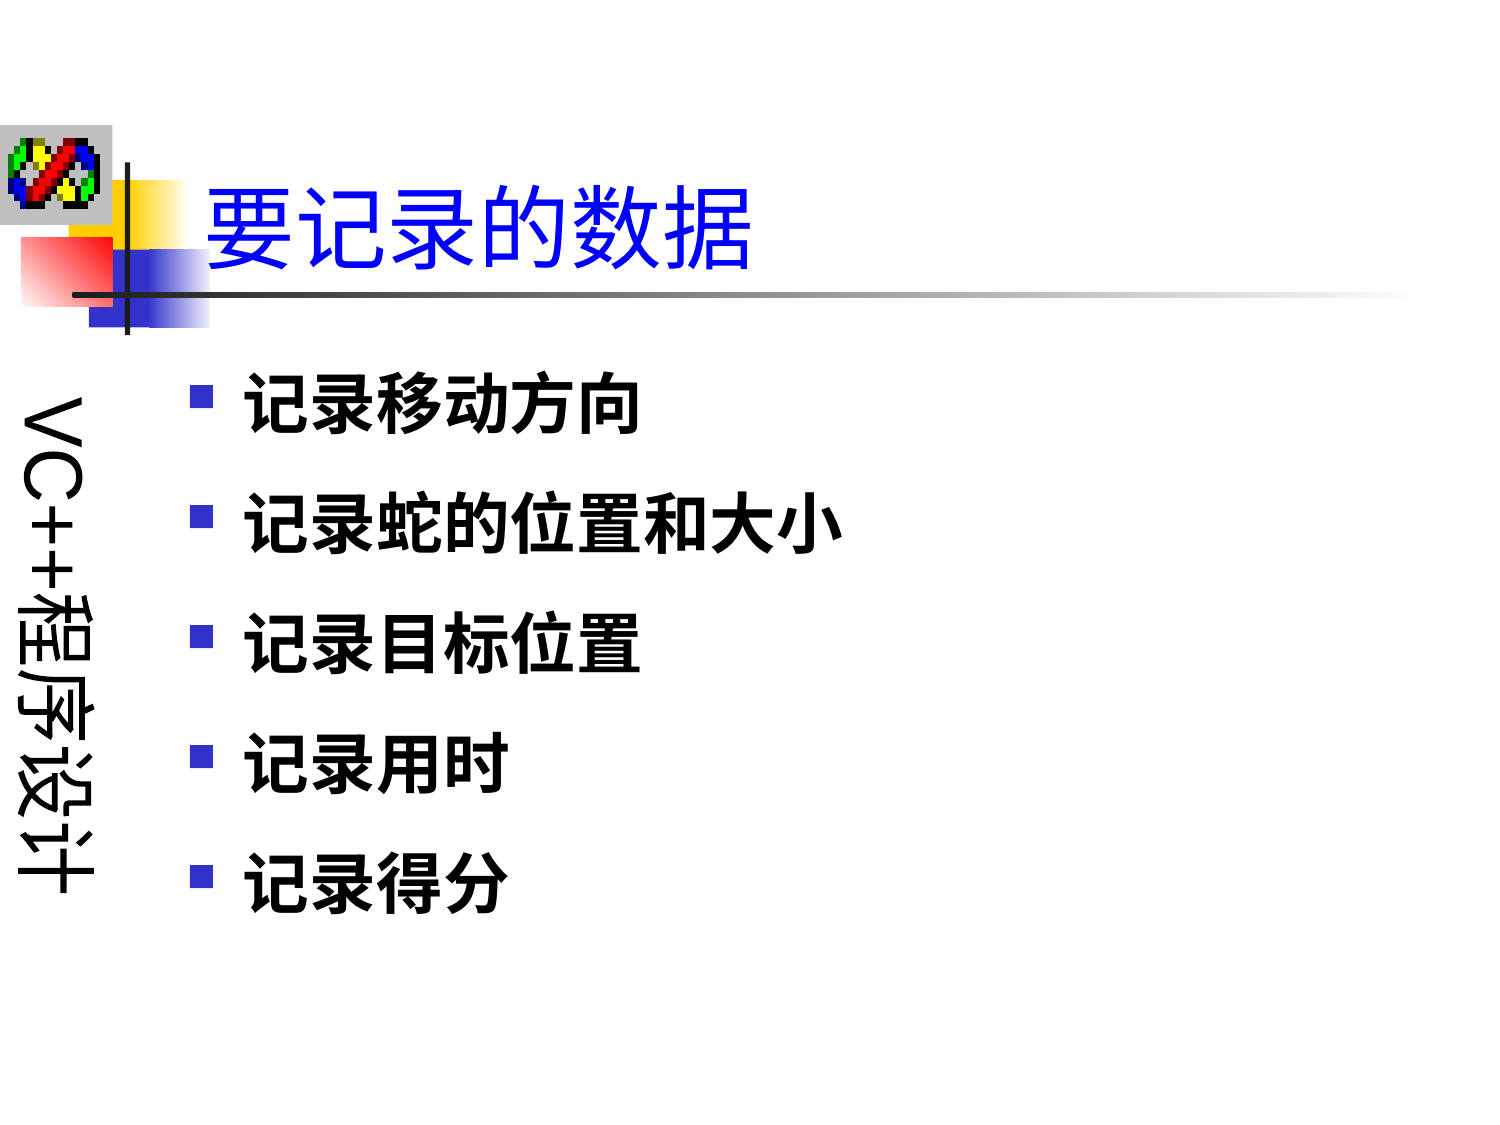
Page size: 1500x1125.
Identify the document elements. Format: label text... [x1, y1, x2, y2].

text_box 记录移动方向 记录蛇的位置和大小 记录目标位置 记录用时 记录得分 [171, 314, 1447, 990]
text_box 要记录的数据 [188, 163, 1468, 289]
picture [0, 125, 113, 225]
